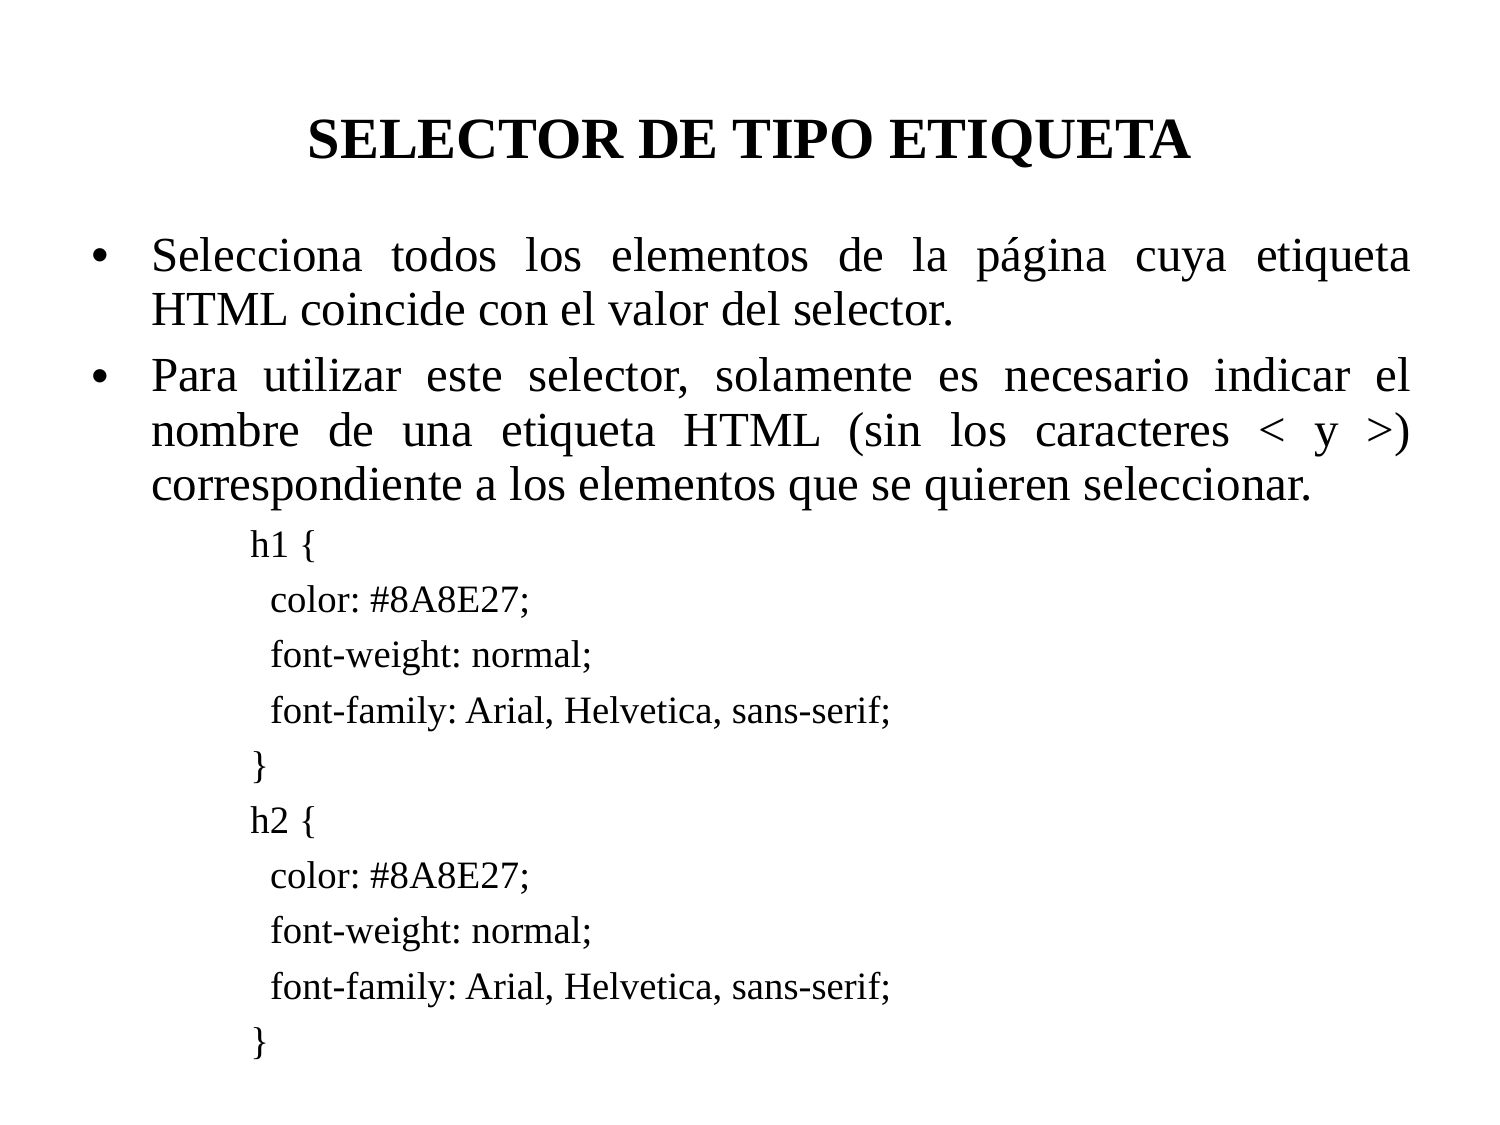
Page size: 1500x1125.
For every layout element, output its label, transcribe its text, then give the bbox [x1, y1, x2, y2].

text_box SELECTOR DE TIPO ETIQUETA [75, 45, 1425, 233]
text_box Selecciona todos los elementos de la página cuya etiqueta HTML coincide con el valor del selector. Para utilizar este selector, solamente es necesario indicar el nombre de una etiqueta HTML (sin los caracteres < y >) correspondiente a los elementos que se quieren seleccionar. h1 { color: #8A8E27; font-weight: normal; font-family: Arial, Helvetica, sans-serif; } h2 { color: #8A8E27; font-weight: normal; font-family: Arial, Helvetica, sans-serif; } [76, 219, 1427, 1071]
